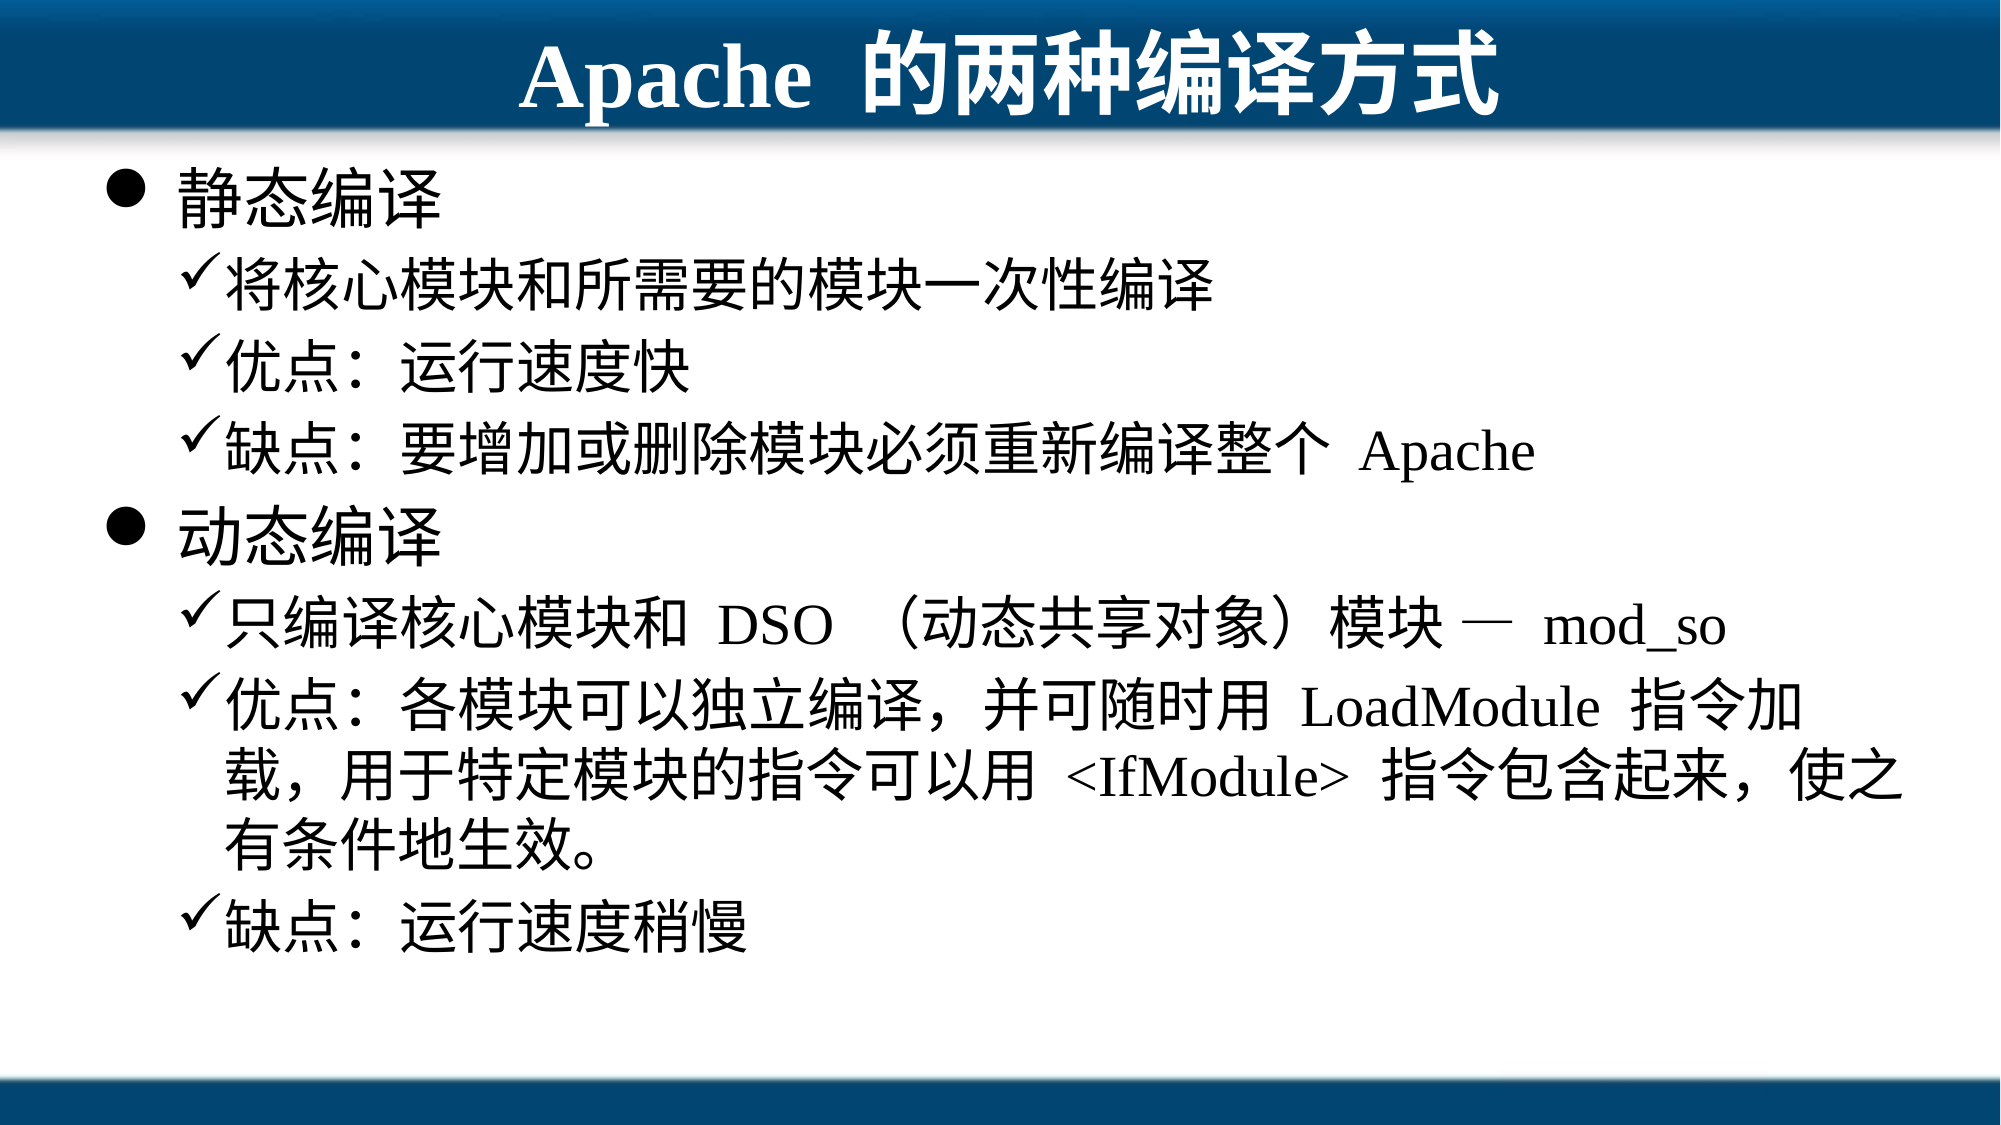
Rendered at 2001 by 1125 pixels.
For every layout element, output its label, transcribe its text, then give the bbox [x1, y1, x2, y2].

title Apache 的两种编译方式 [86, 19, 1934, 124]
picture [0, 0, 2001, 1125]
list 静态编译 将核心模块和所需要的模块一次性编译 优点：运行速度快 缺点：要增加或删除模块必须重新编译整个 Apache 动态编译 只编译核心模块和 DSO （动态共享对象）模块 — mod_so 优点：各模块可以独立编译，并可随时用 LoadModule 指令加载，用于特定模块的指令可以用 <IfModule> 指令包含起来，使之有条件地生效。 缺点：运行速度稍慢 [86, 149, 1934, 958]
